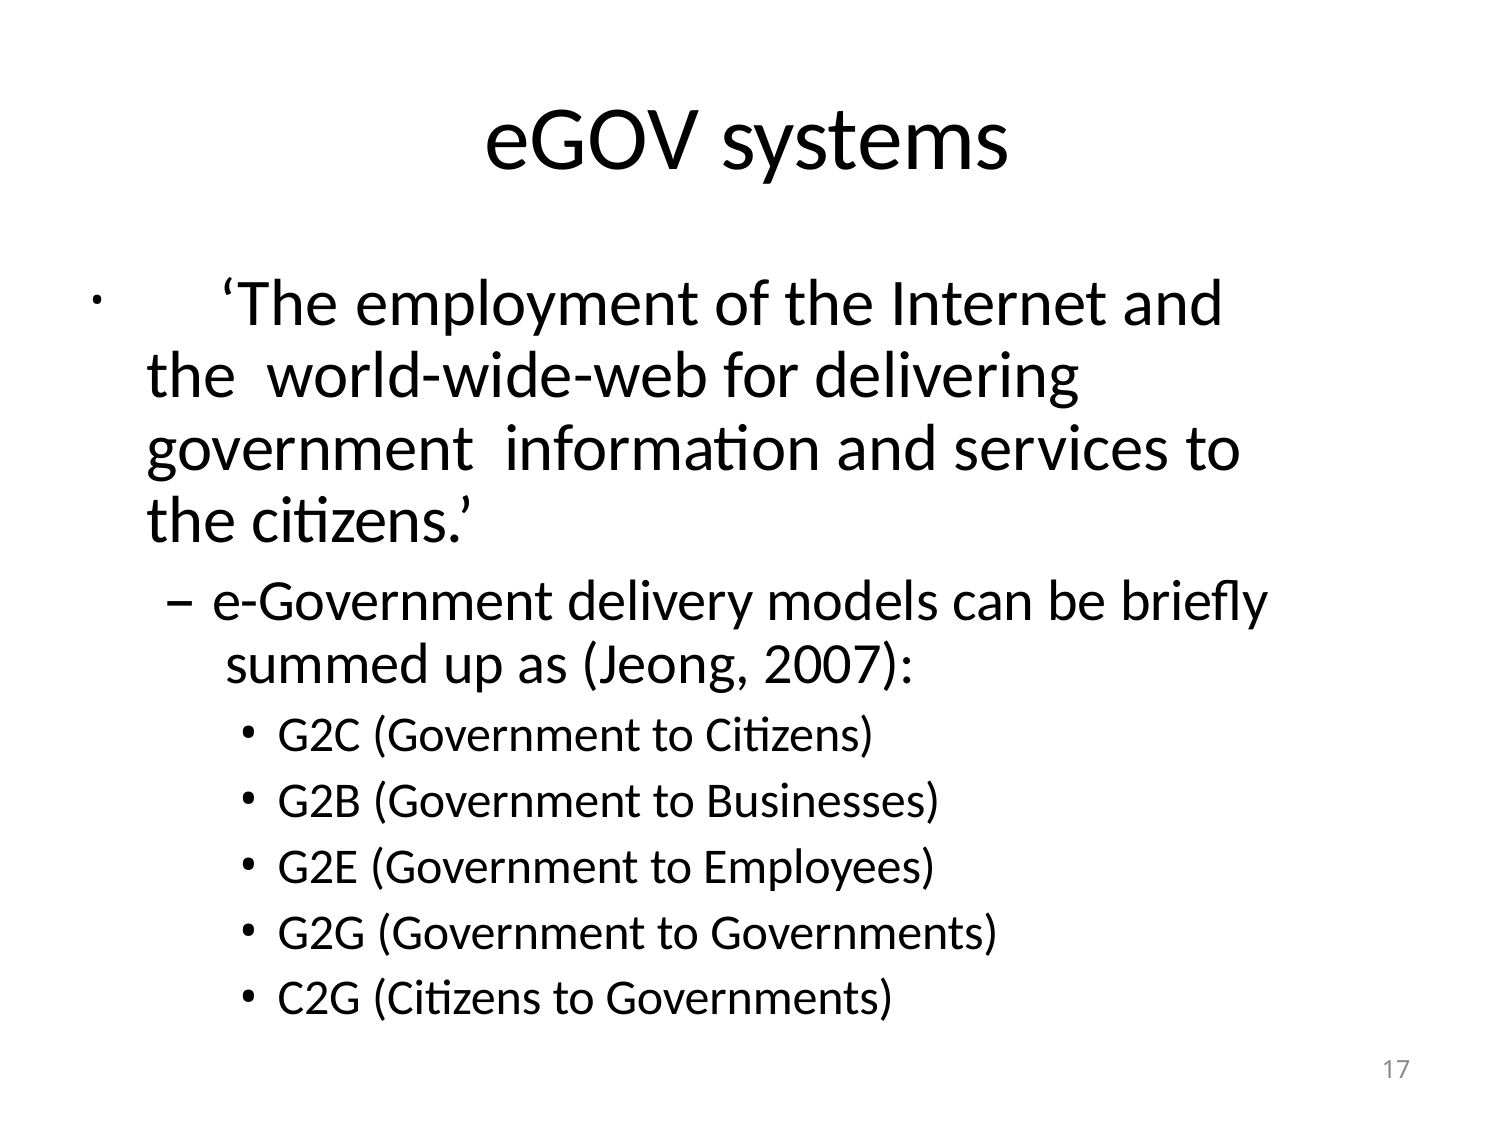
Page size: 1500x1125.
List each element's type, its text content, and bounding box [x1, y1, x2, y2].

slide_number 17 [1375, 1057, 1417, 1125]
title eGOV systems [482, 75, 1018, 255]
text_box ‘The employment of the Internet and the world-wide-web for delivering government information and services to the citizens.’ e-Government delivery models can be briefly summed up as (Jeong, 2007): G2C (Government to Citizens) G2B (Government to Businesses) G2E (Government to Employees) G2G (Government to Governments) C2G (Citizens to Governments) [87, 255, 1312, 1026]
